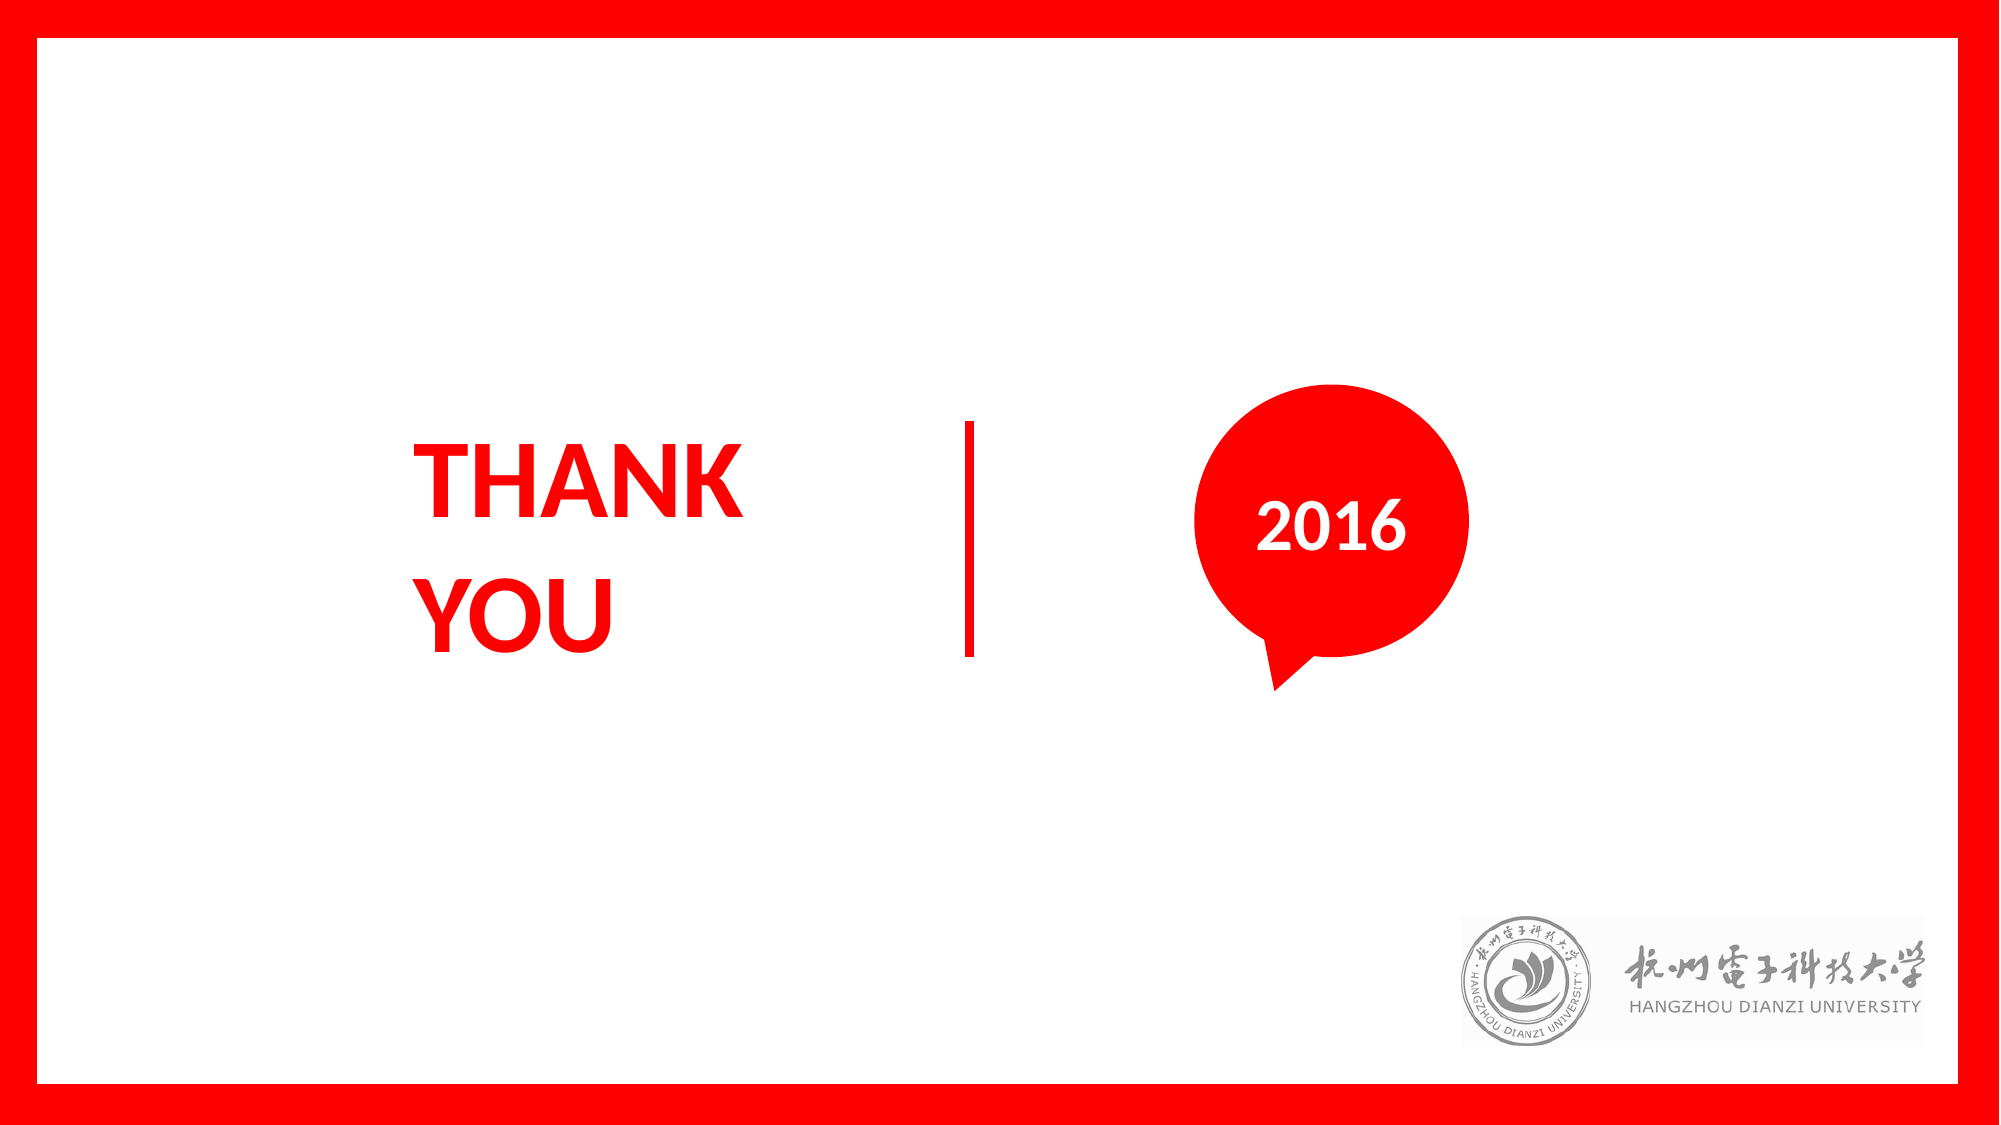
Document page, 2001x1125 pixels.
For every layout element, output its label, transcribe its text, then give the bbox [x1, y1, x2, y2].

picture [1461, 916, 1925, 1046]
text_box 2016 [1193, 383, 1470, 694]
text_box THANK YOU [398, 397, 813, 683]
